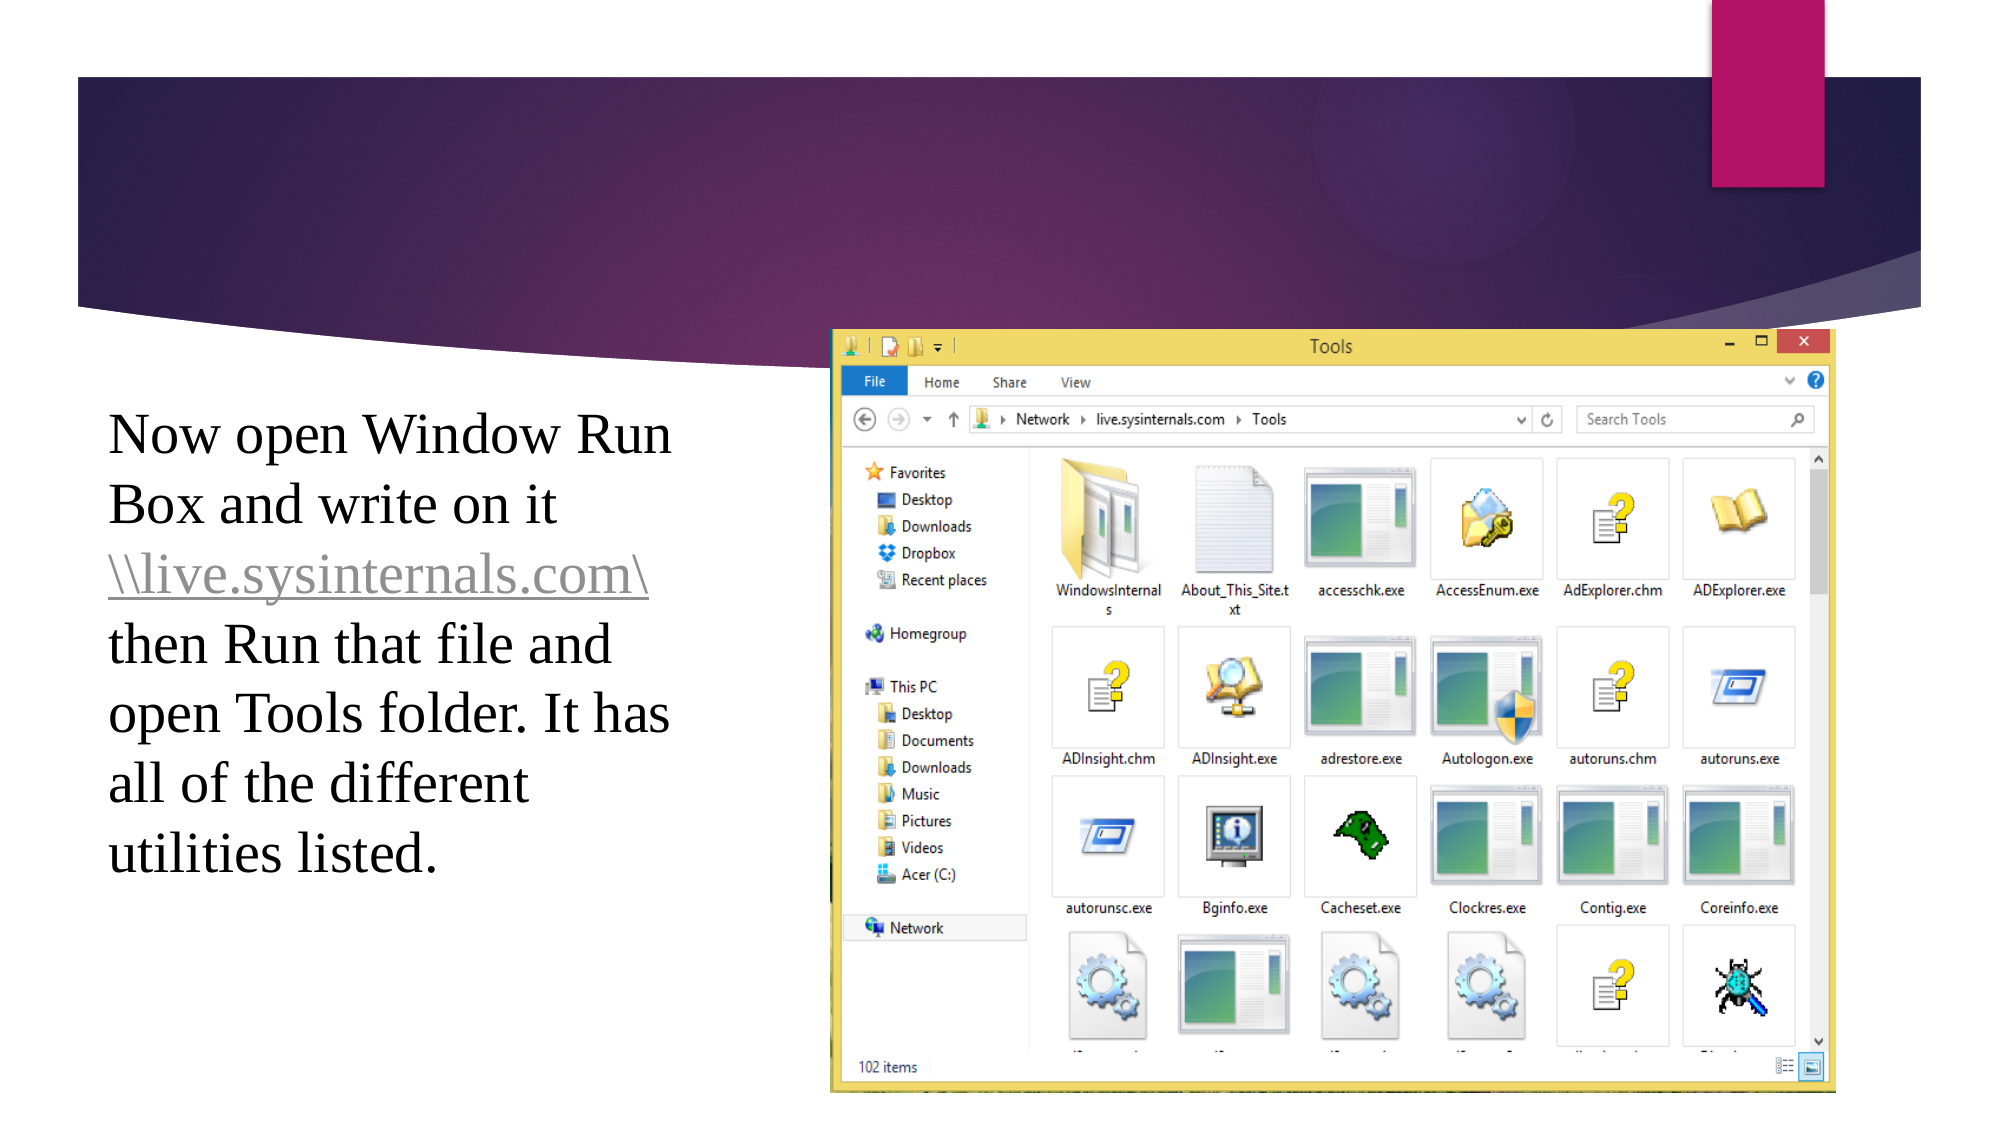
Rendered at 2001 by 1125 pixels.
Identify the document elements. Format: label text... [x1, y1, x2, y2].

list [829, 329, 1837, 1093]
title Now open Window Run Box and write on it \\live.sysinternals.com\ then Run that file and open Tools folder. It has all of the different utilities listed. [93, 299, 706, 981]
